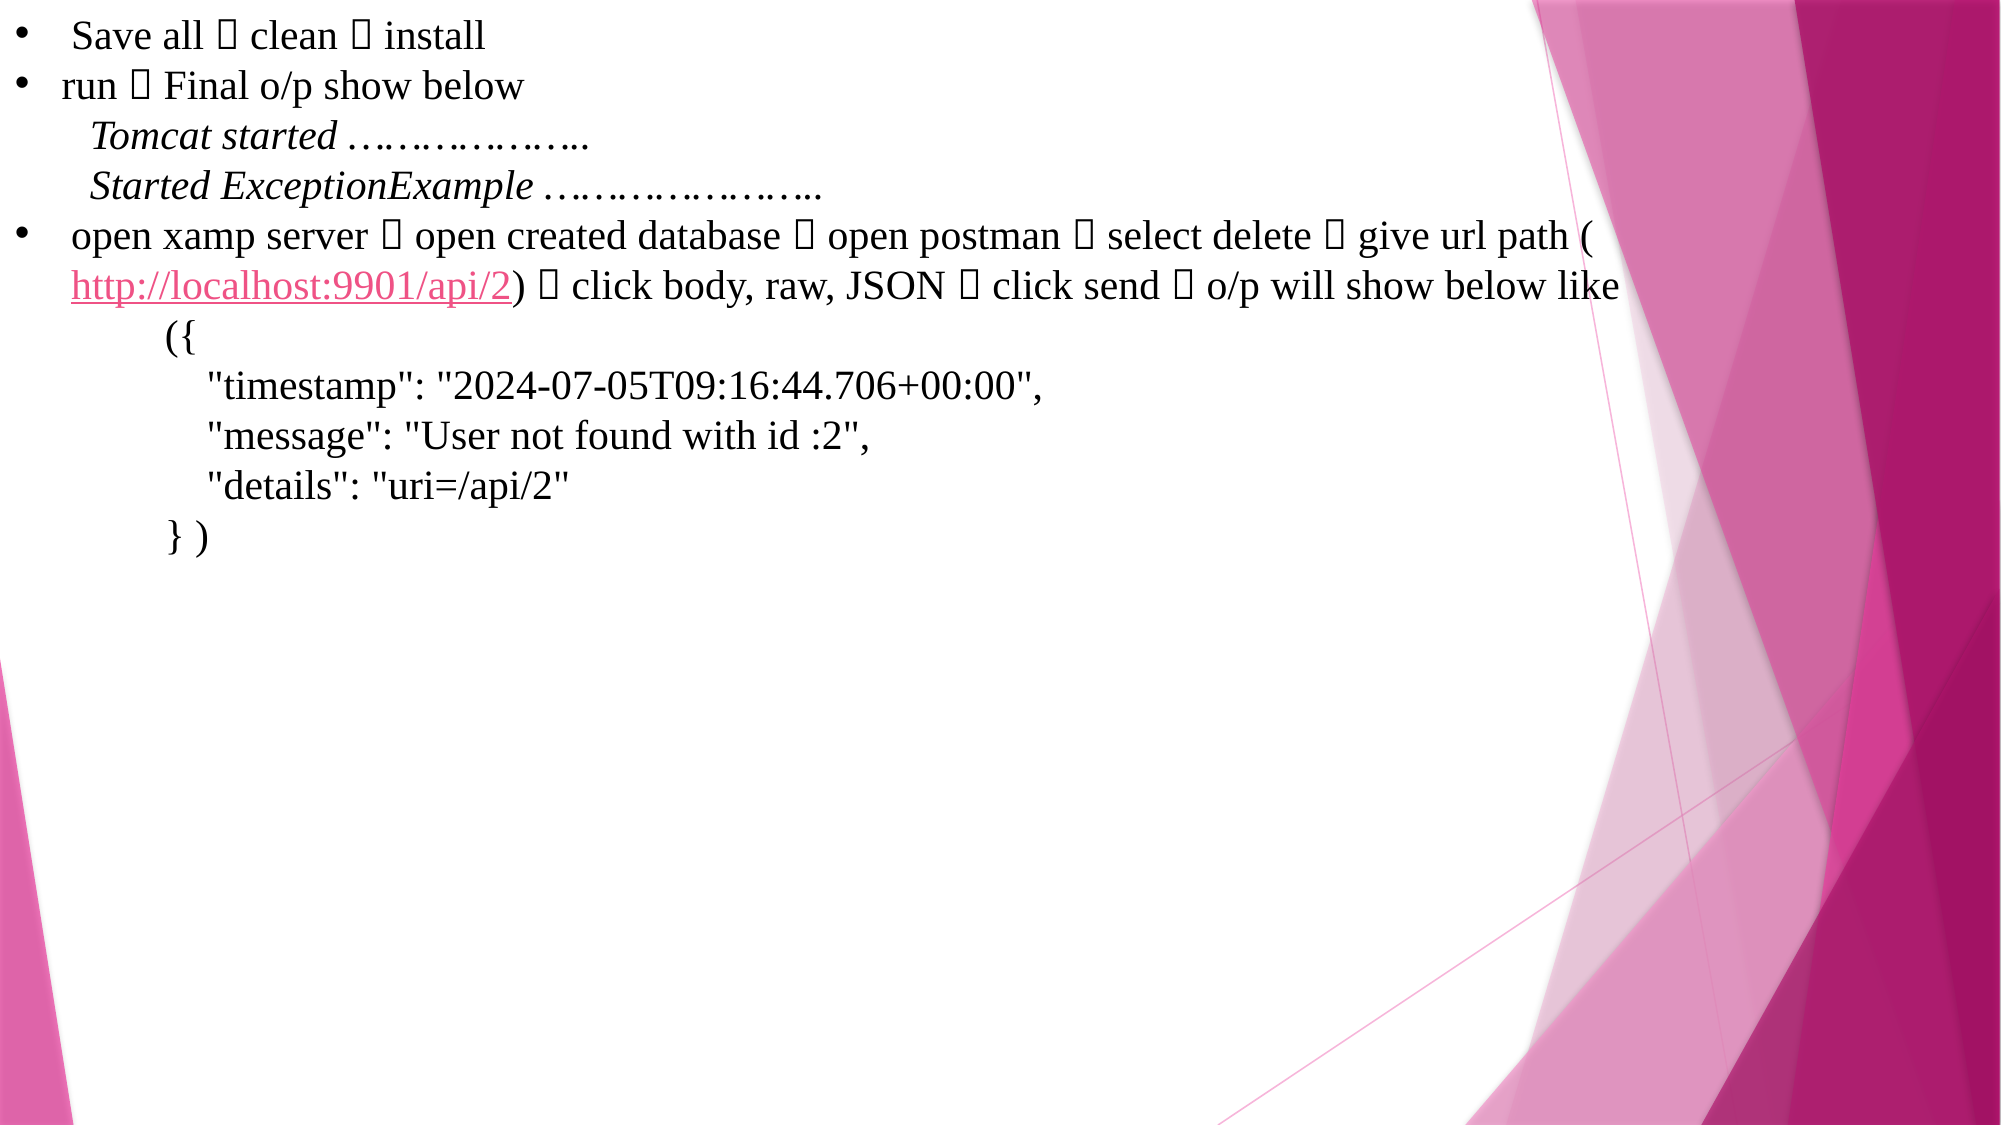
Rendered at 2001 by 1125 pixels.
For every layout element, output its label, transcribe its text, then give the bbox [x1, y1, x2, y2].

text_box Save all  clean  install run  Final o/p show below Tomcat started ……………….. Started ExceptionExample ………………….. open xamp server  open created database  open postman  select delete  give url path (http://localhost:9901/api/2)  click body, raw, JSON  click send  o/p will show below like ({ "timestamp": "2024-07-05T09:16:44.706+00:00", "message": "User not found with id :2", "details": "uri=/api/2" } ) [0, 0, 2000, 665]
